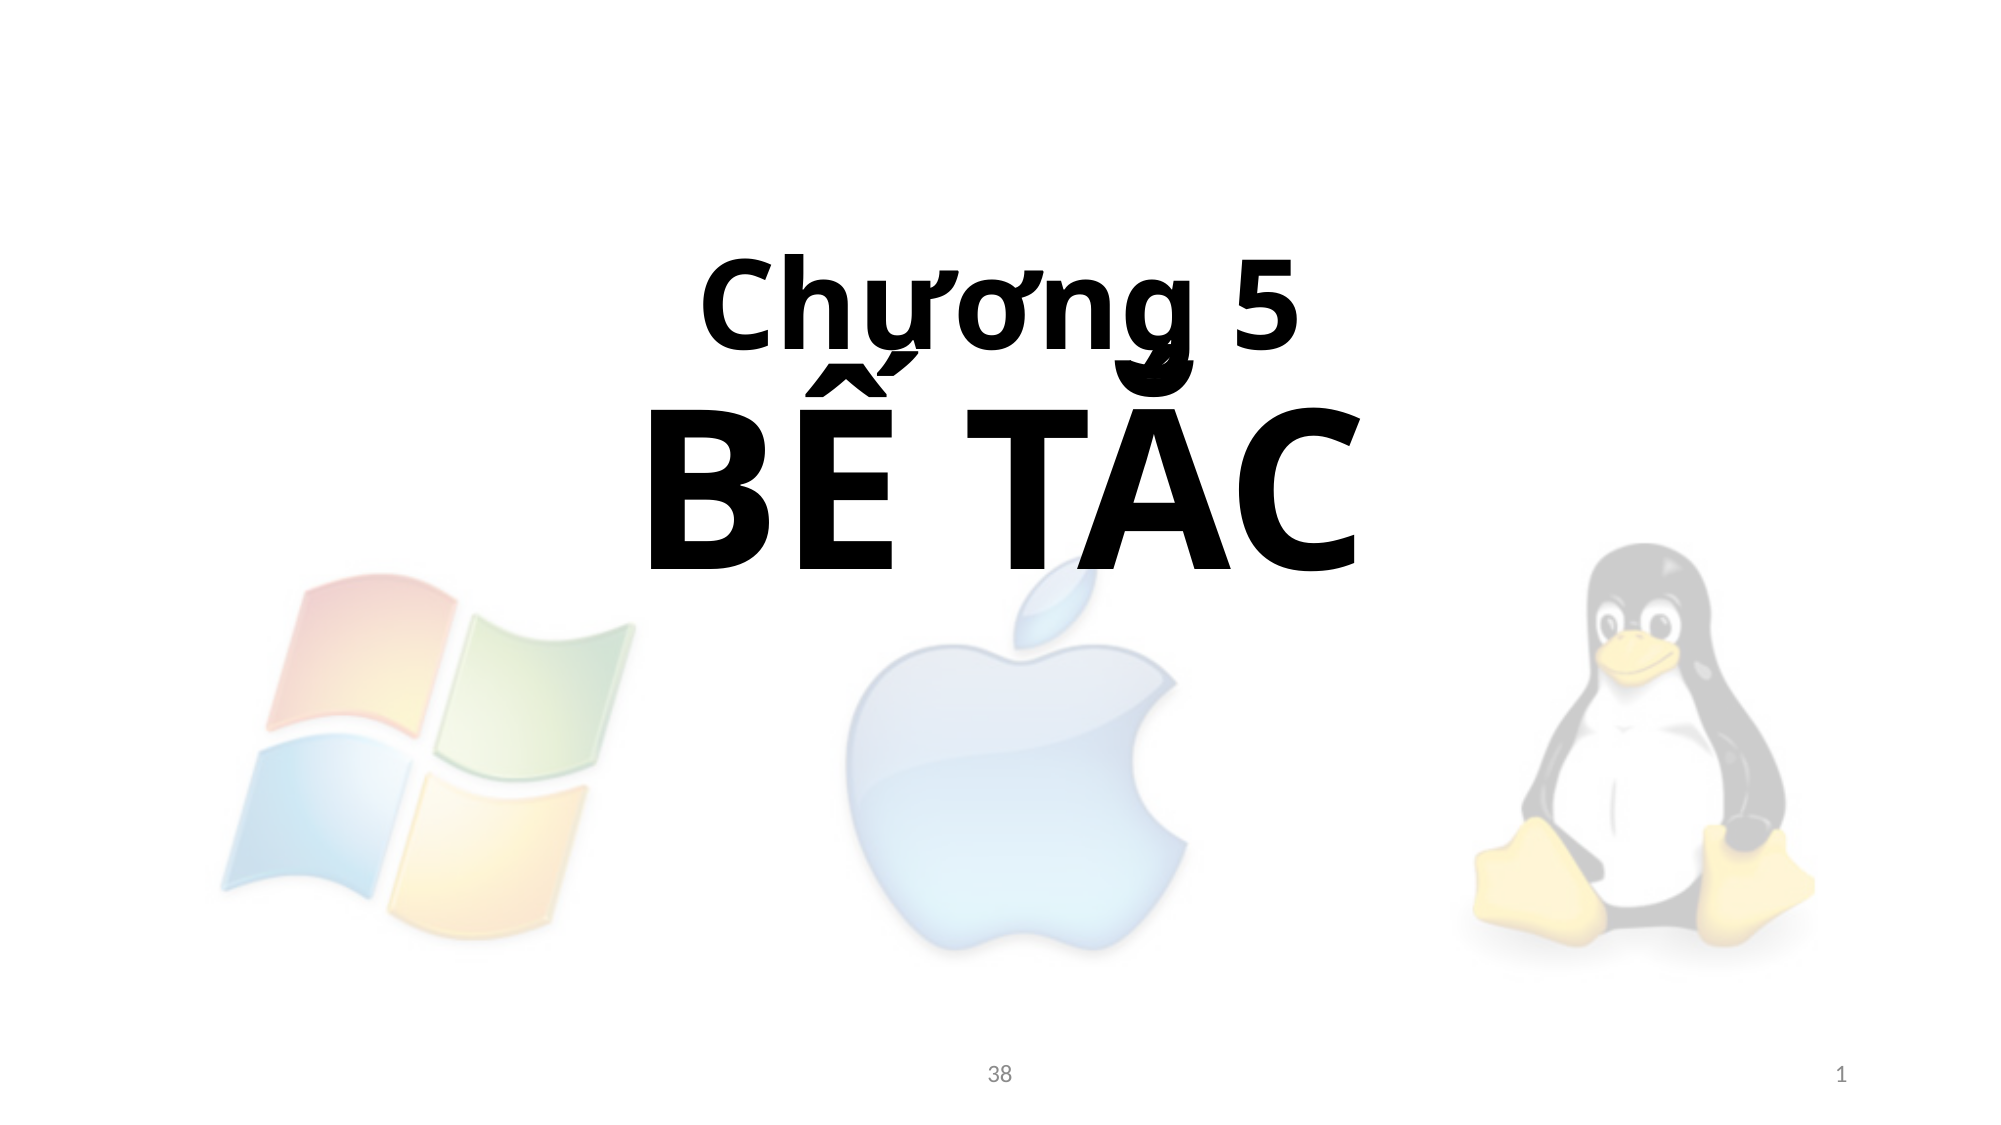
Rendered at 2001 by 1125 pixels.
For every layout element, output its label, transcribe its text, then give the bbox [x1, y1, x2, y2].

subtitle [249, 590, 1750, 863]
title Chương 5 BẾ TẮC [249, 186, 1750, 590]
slide_number 1 [1412, 1042, 1863, 1103]
footer 38 [662, 1042, 1338, 1103]
